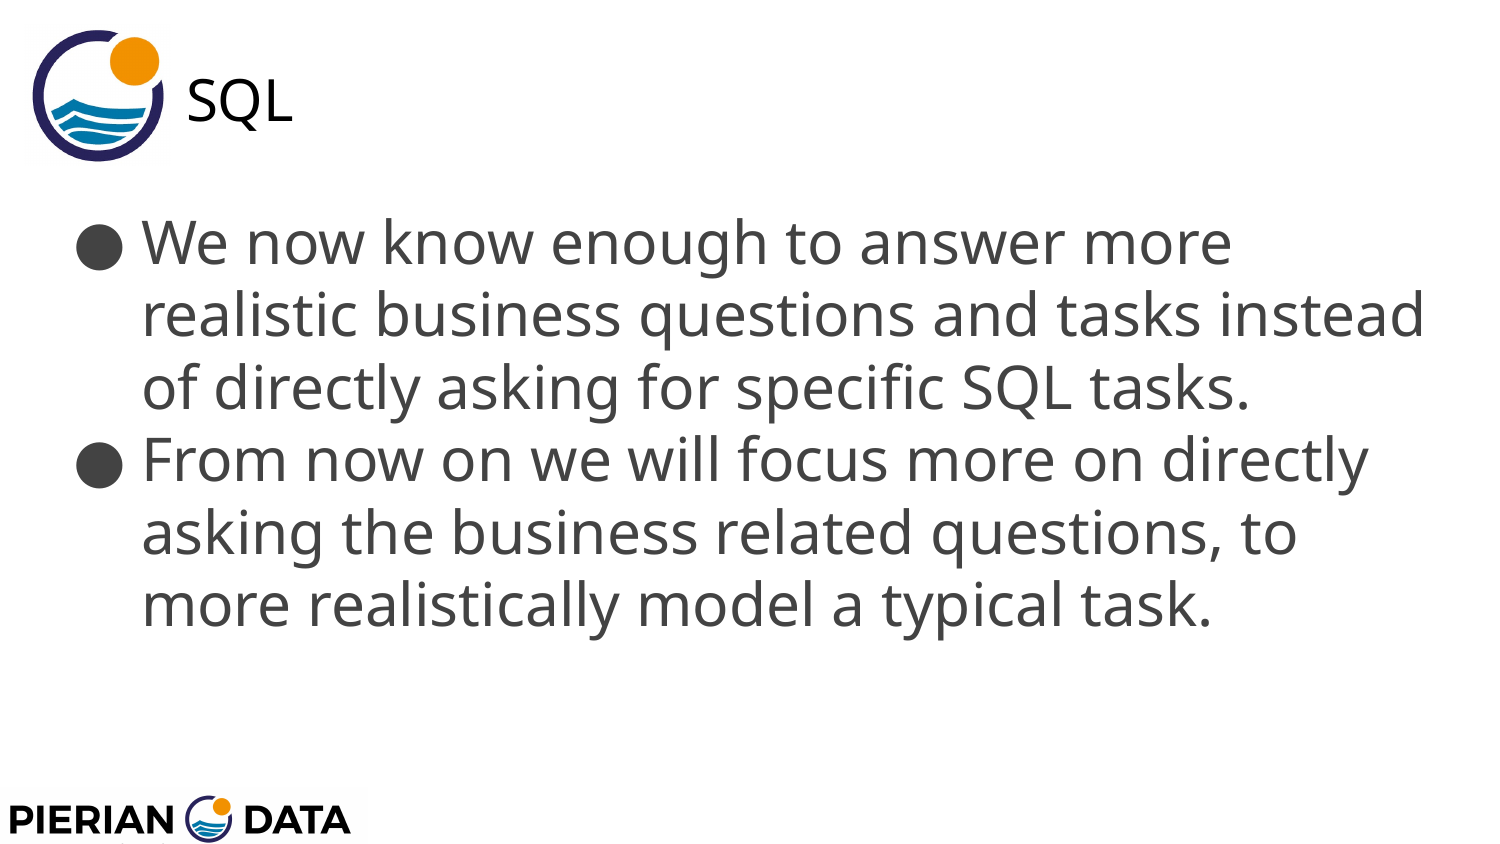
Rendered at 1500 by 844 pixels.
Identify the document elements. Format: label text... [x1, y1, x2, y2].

title SQL [176, 48, 1449, 143]
list We now know enough to answer more realistic business questions and tasks instead of directly asking for specific SQL tasks. From now on we will focus more on directly asking the business related questions, to more realistically model a typical task. [51, 189, 1476, 750]
picture [0, 787, 368, 844]
picture [24, 24, 172, 167]
